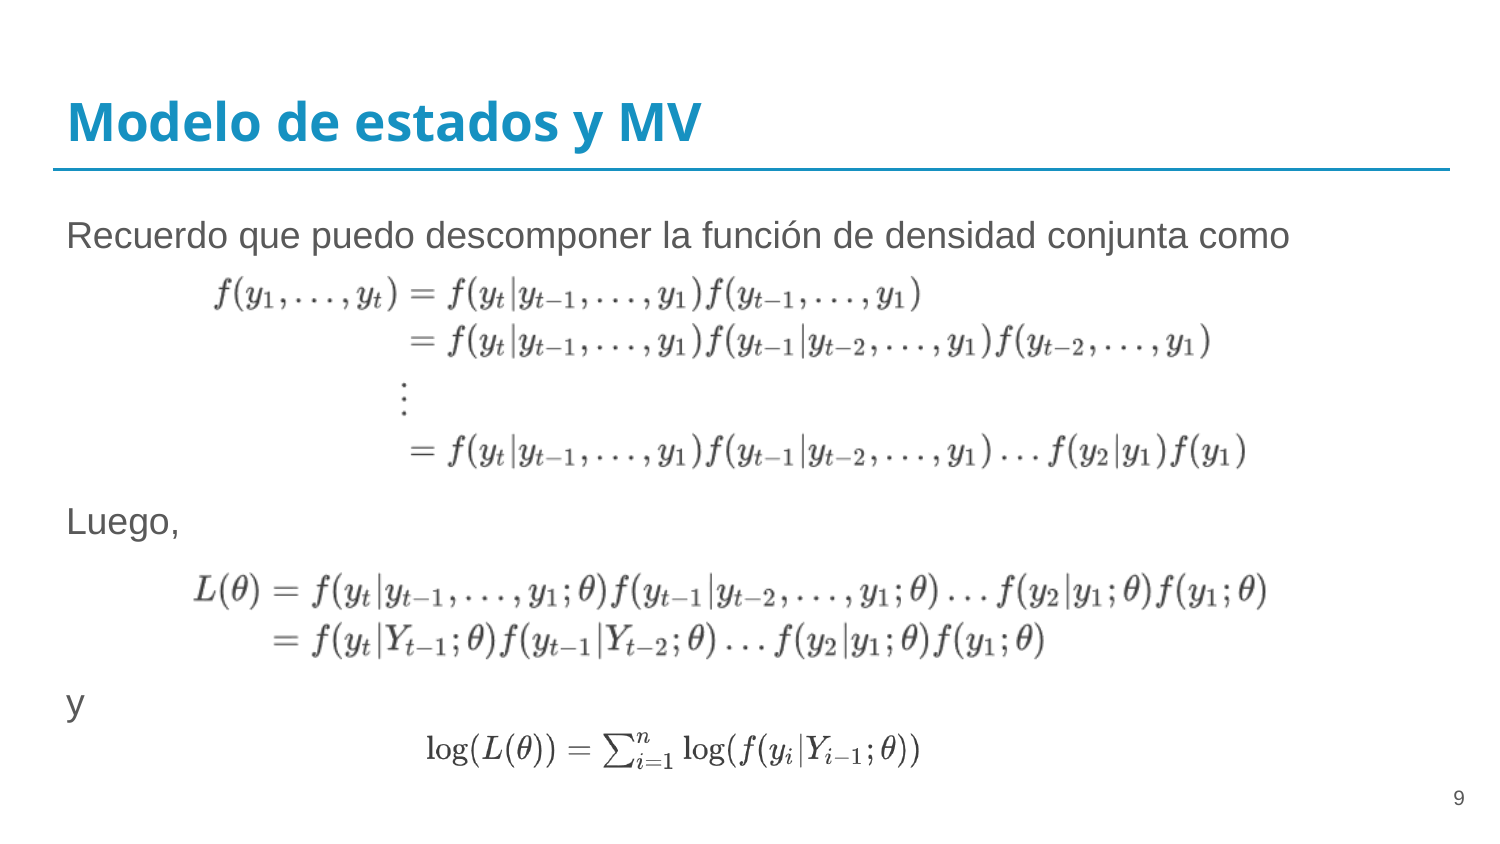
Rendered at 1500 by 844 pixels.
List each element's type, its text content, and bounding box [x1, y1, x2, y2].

list Recuerdo que puedo descomponer la función de densidad conjunta como Luego, y [51, 189, 1449, 750]
picture [207, 270, 1254, 472]
title Modelo de estados y MV [51, 72, 1449, 167]
picture [424, 728, 923, 771]
picture [186, 567, 1275, 662]
slide_number ‹#› [1389, 764, 1480, 830]
